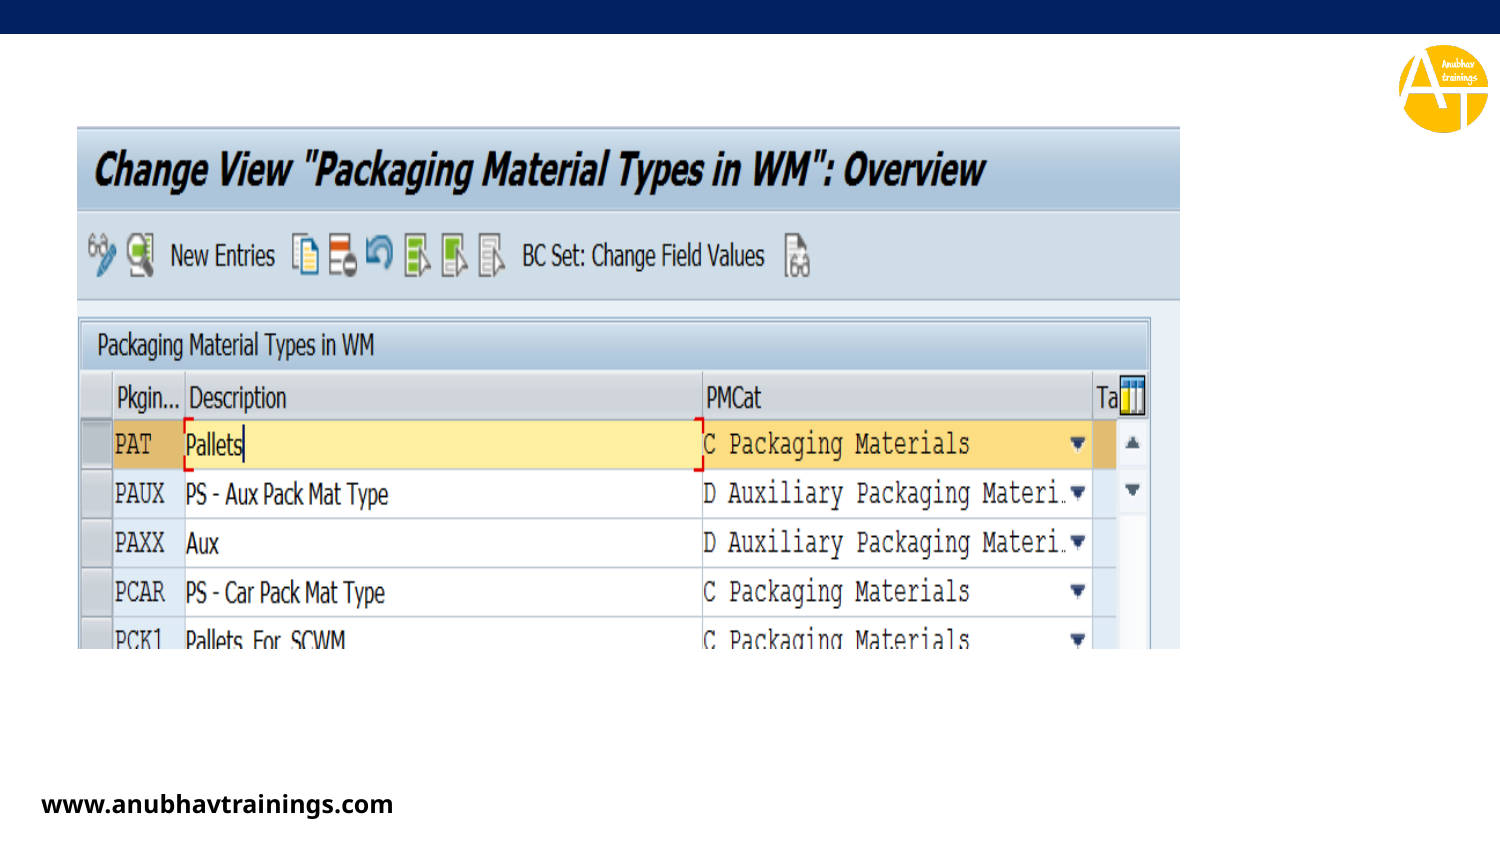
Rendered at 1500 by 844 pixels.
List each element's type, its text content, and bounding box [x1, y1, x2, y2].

picture [1390, 39, 1493, 140]
text_box www.anubhavtrainings.com [0, 773, 464, 834]
picture [77, 126, 1181, 649]
